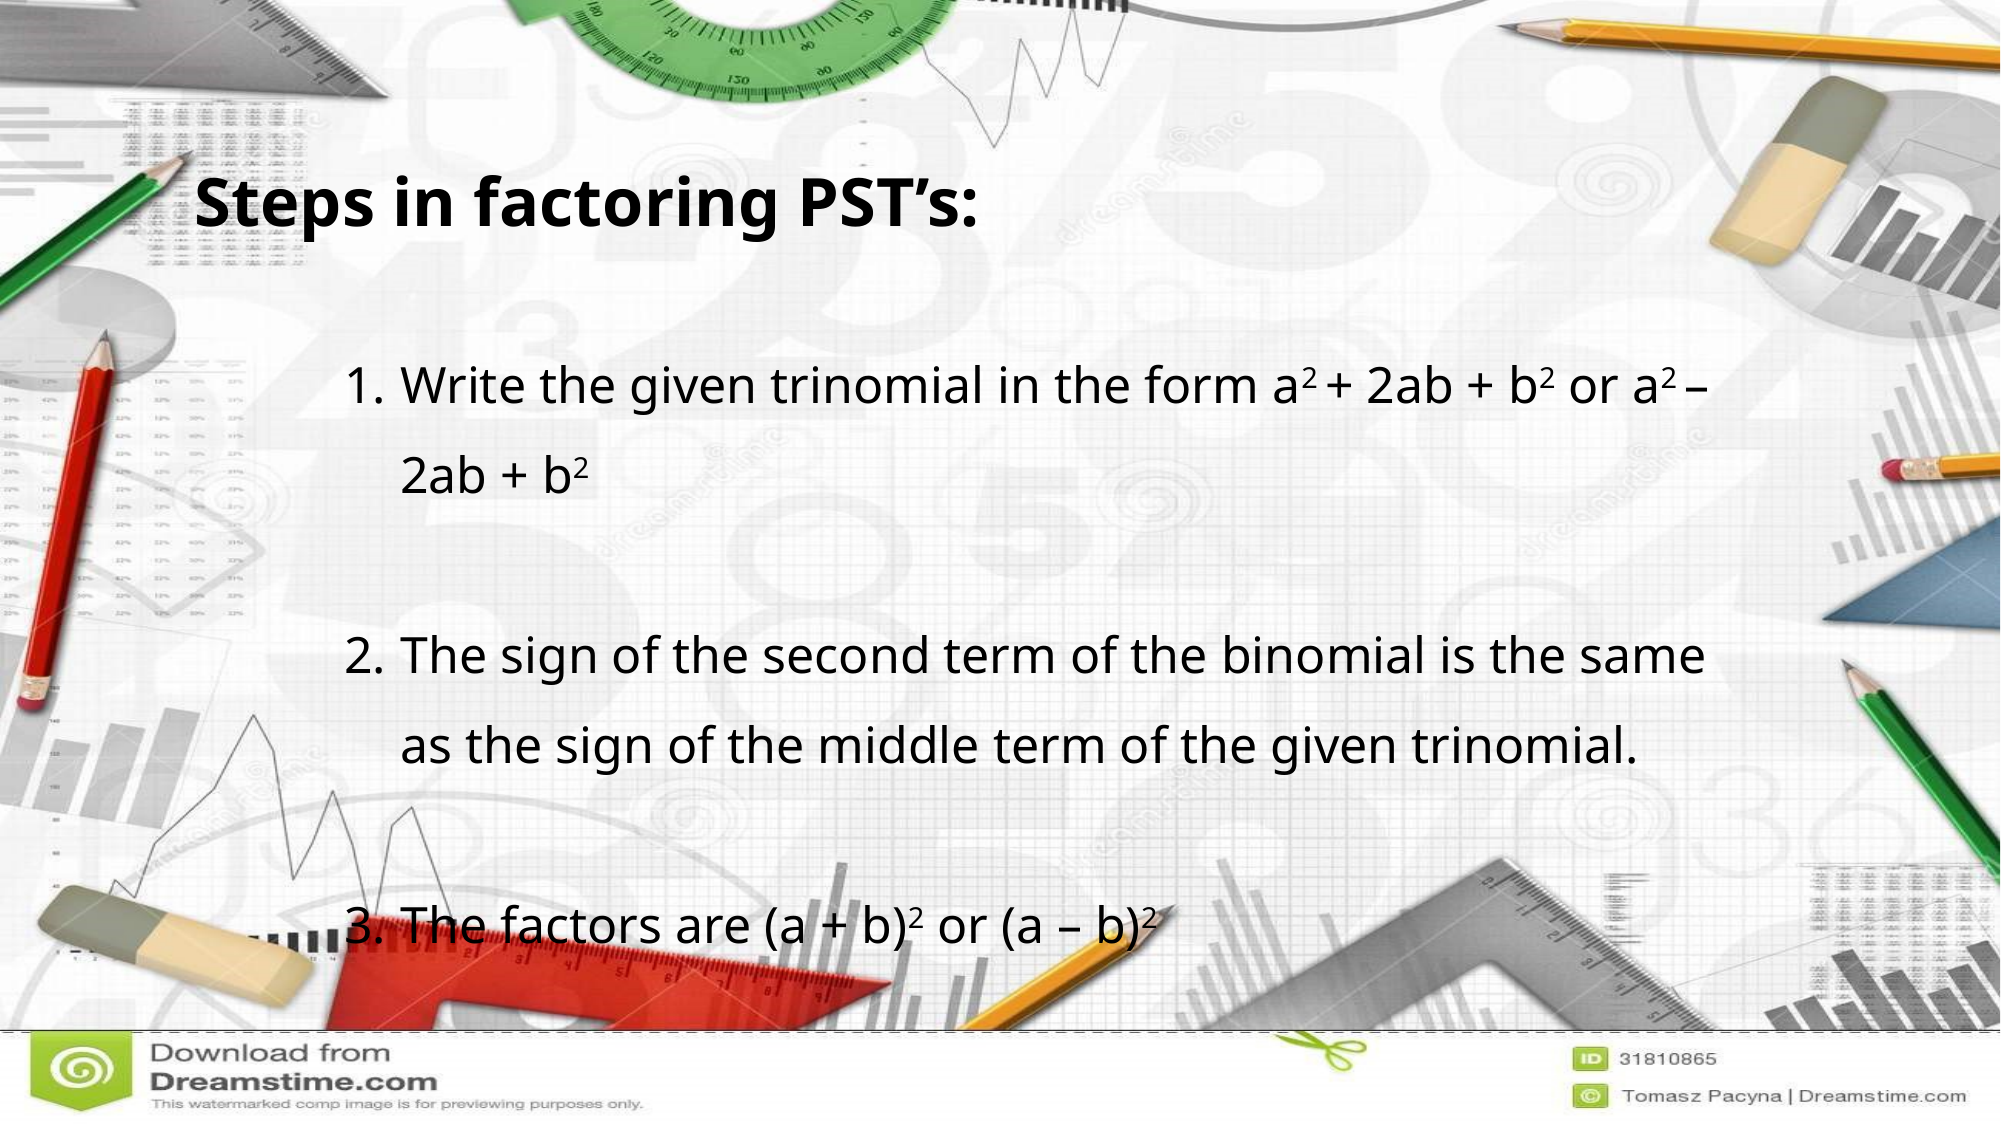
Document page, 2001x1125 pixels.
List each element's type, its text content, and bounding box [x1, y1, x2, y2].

picture [0, 0, 2001, 1125]
text_box Steps in factoring PST’s: [180, 152, 1174, 248]
text_box Write the given trinomial in the form a2 + 2ab + b2 or a2 – 2ab + b2 The sign of the second term of the binomial is the same as the sign of the middle term of the given trinomial. The factors are (a + b)2 or (a – b)2 [329, 315, 1732, 961]
